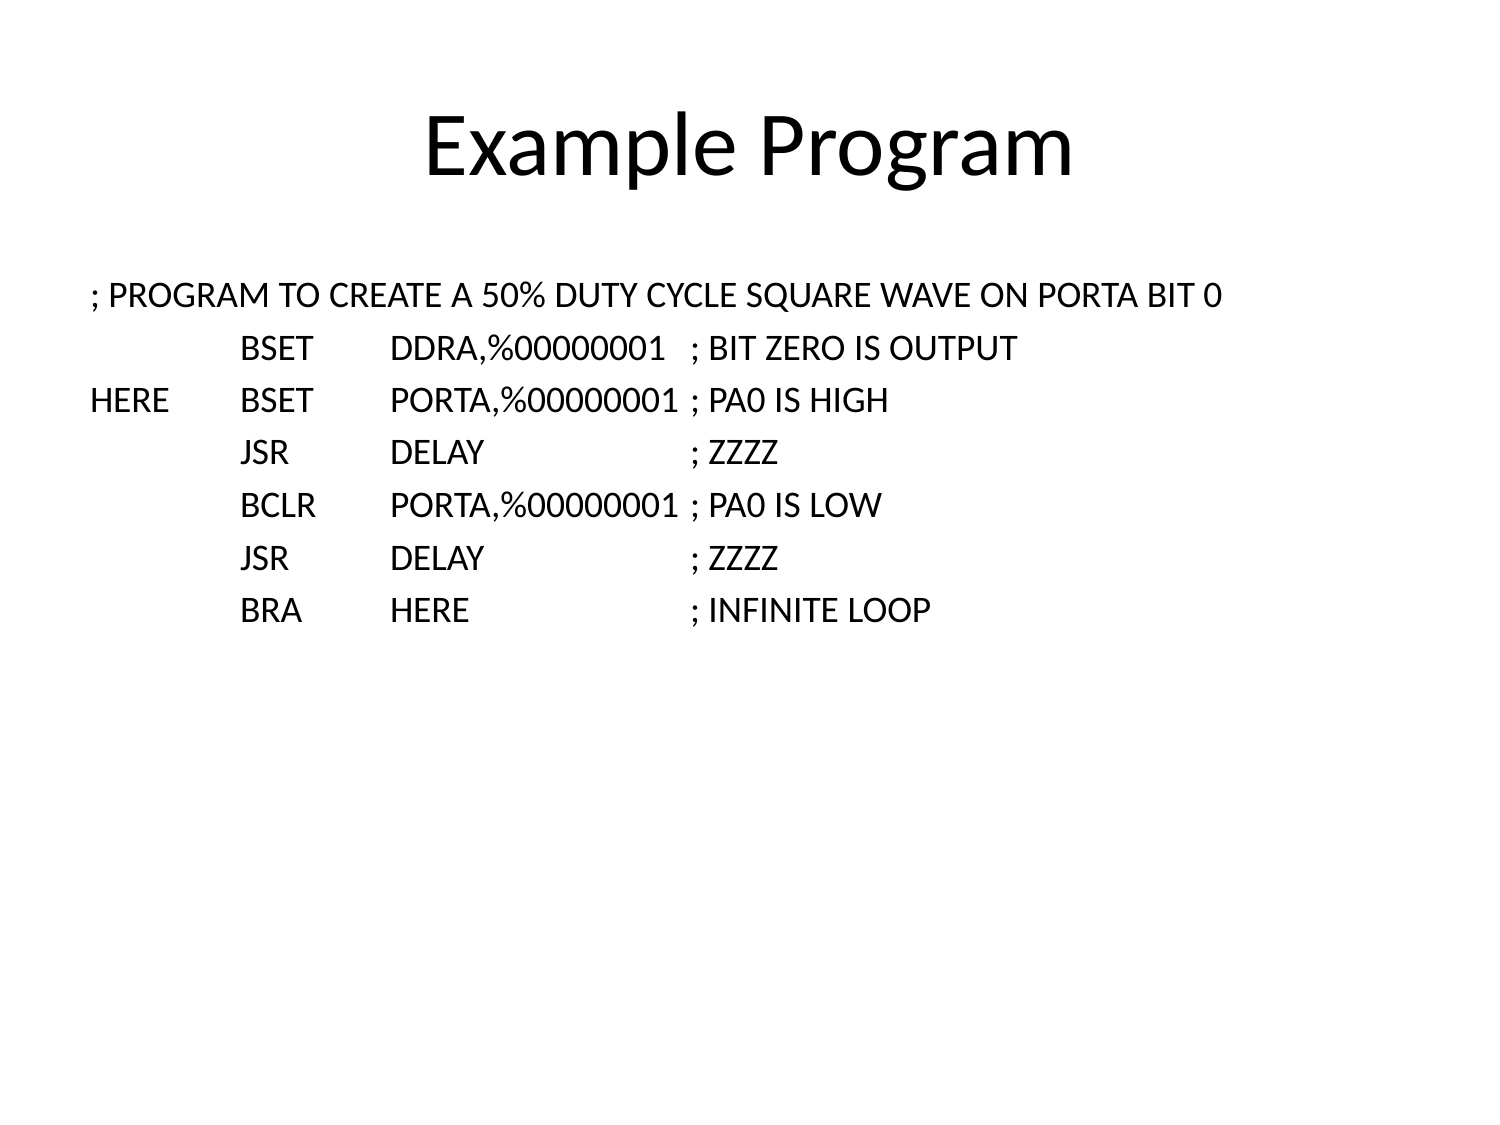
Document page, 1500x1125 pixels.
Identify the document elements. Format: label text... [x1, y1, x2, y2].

list ; PROGRAM TO CREATE A 50% DUTY CYCLE SQUARE WAVE ON PORTA BIT 0 BSET DDRA,%00000001 ; BIT ZERO IS OUTPUT HERE BSET PORTA,%00000001 ; PA0 IS HIGH JSR DELAY ; ZZZZ BCLR PORTA,%00000001 ; PA0 IS LOW JSR DELAY ; ZZZZ BRA HERE ; INFINITE LOOP [75, 262, 1425, 1005]
title Example Program [75, 45, 1425, 233]
